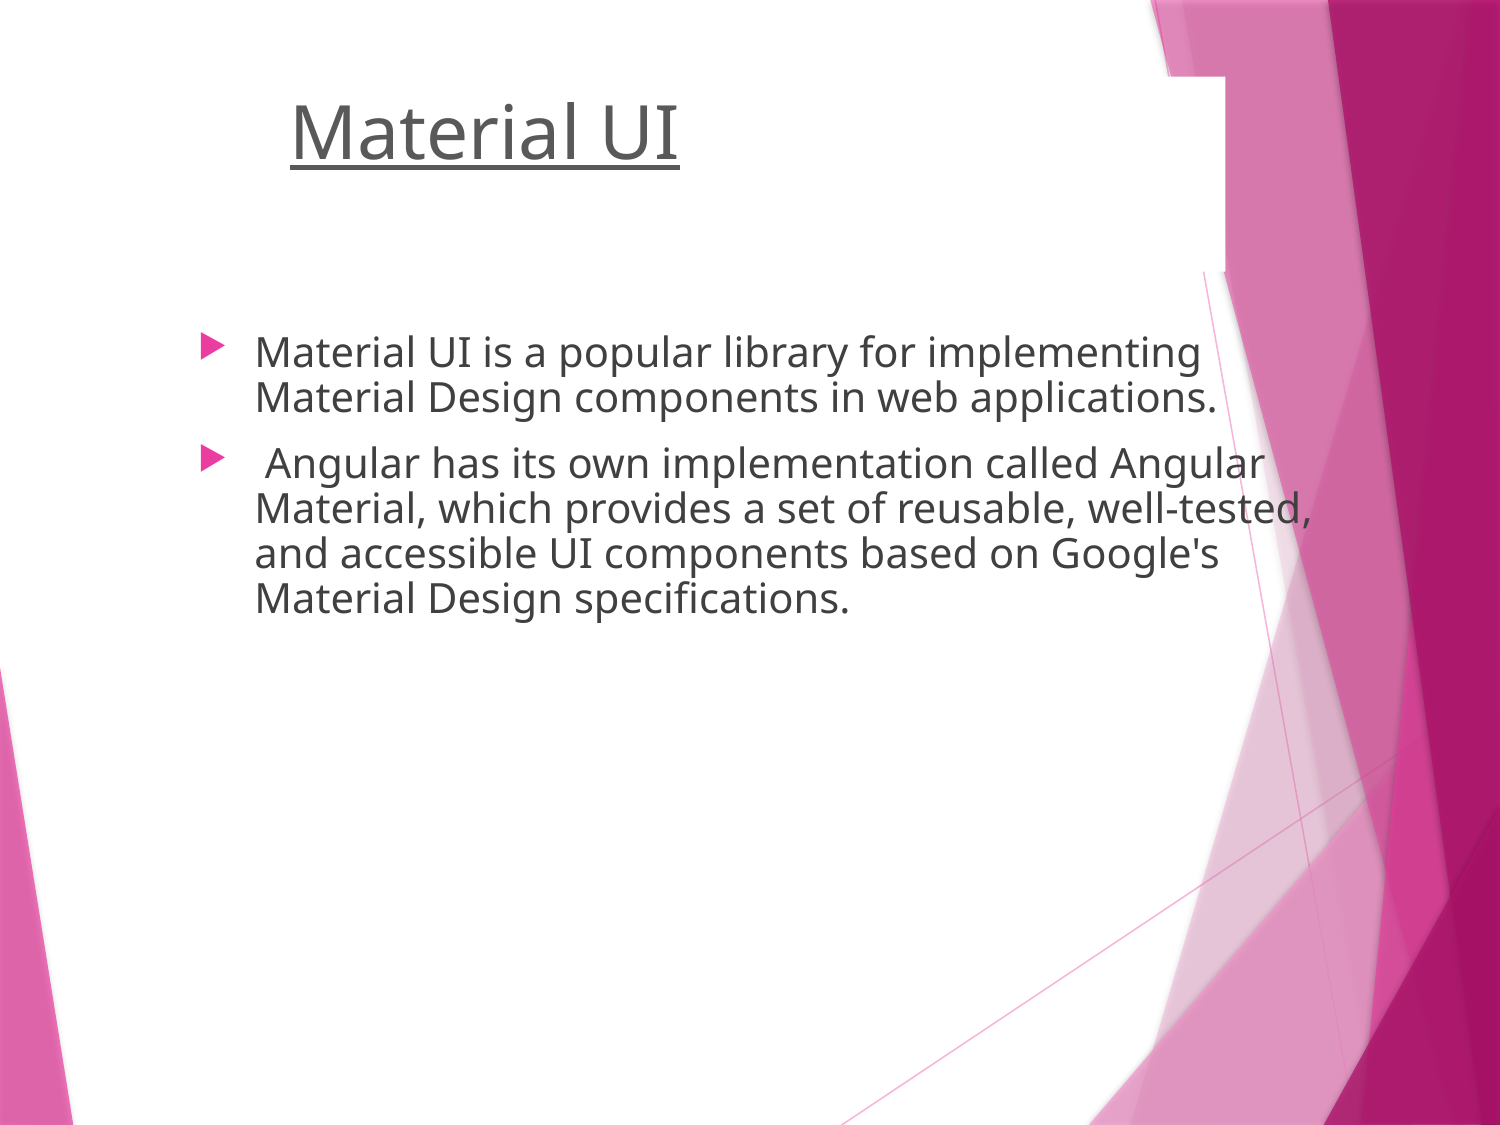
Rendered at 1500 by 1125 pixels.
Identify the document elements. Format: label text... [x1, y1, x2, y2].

list Material UI is a popular library for implementing Material Design components in web applications. Angular has its own implementation called Angular Material, which provides a set of reusable, well-tested, and accessible UI components based on Google's Material Design specifications. [183, 255, 1329, 976]
title Material UI [274, 76, 1226, 255]
